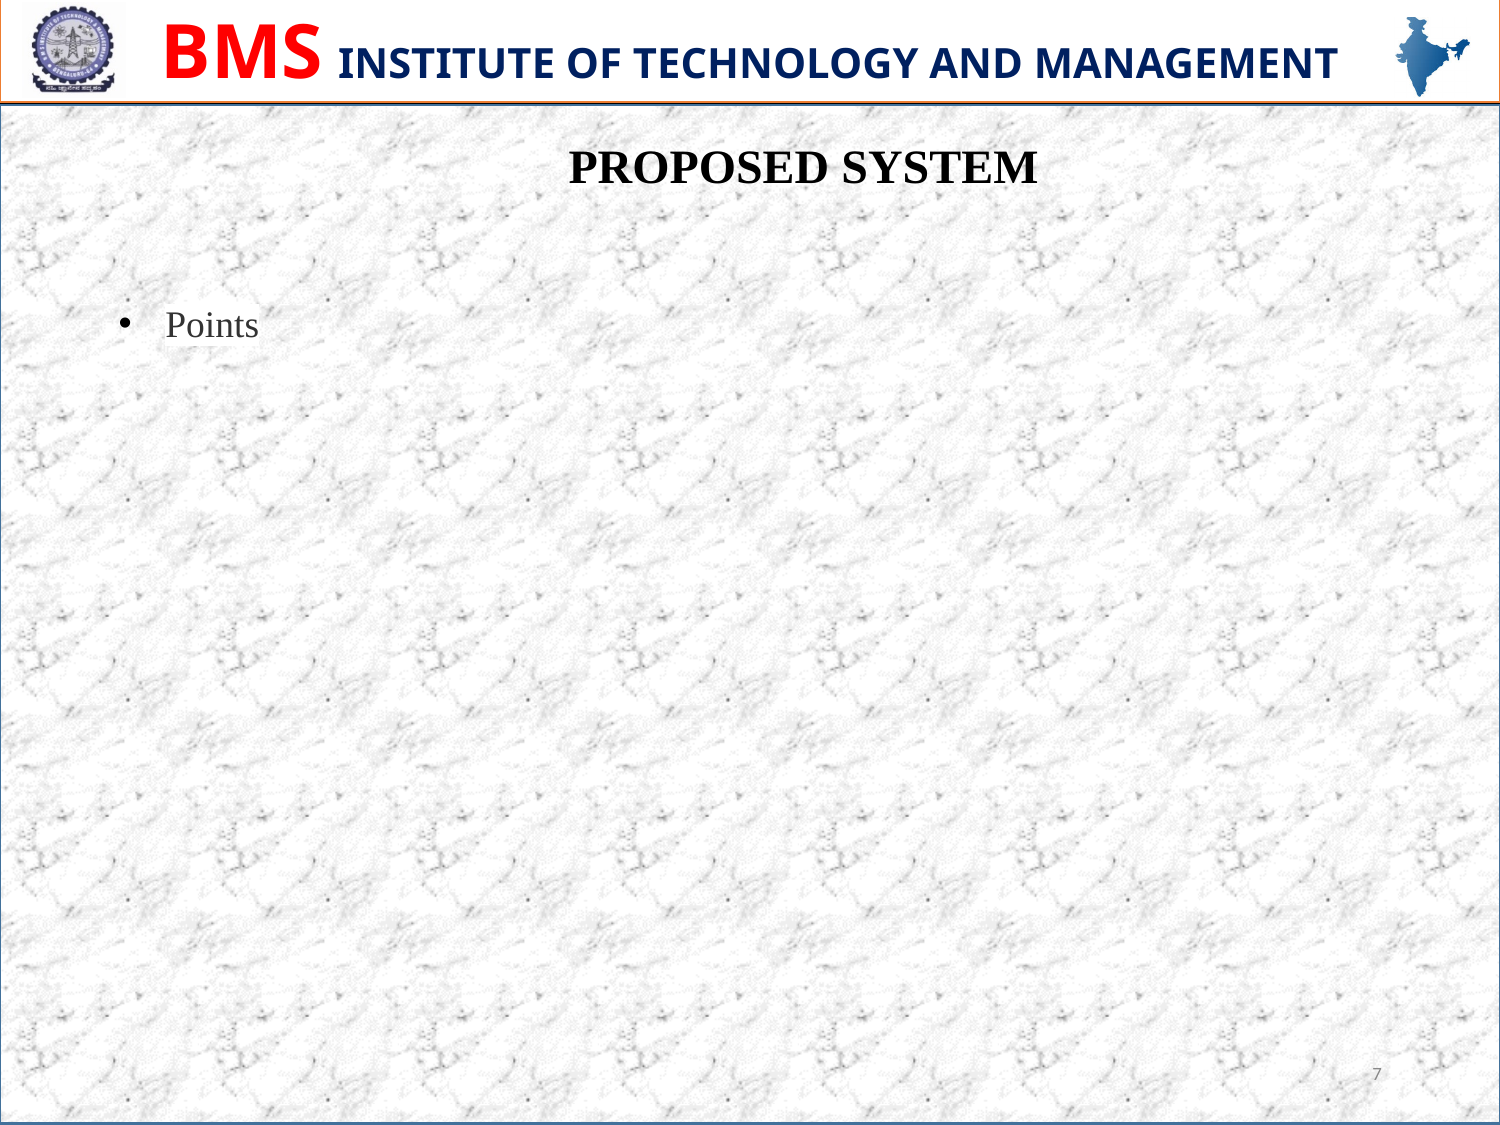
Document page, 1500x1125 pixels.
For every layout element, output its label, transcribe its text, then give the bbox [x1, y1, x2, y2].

picture [22, 2, 126, 98]
picture [1394, 17, 1471, 98]
text_box PROPOSED SYSTEM Points [28, 120, 1488, 1117]
picture [1, 106, 1499, 1122]
